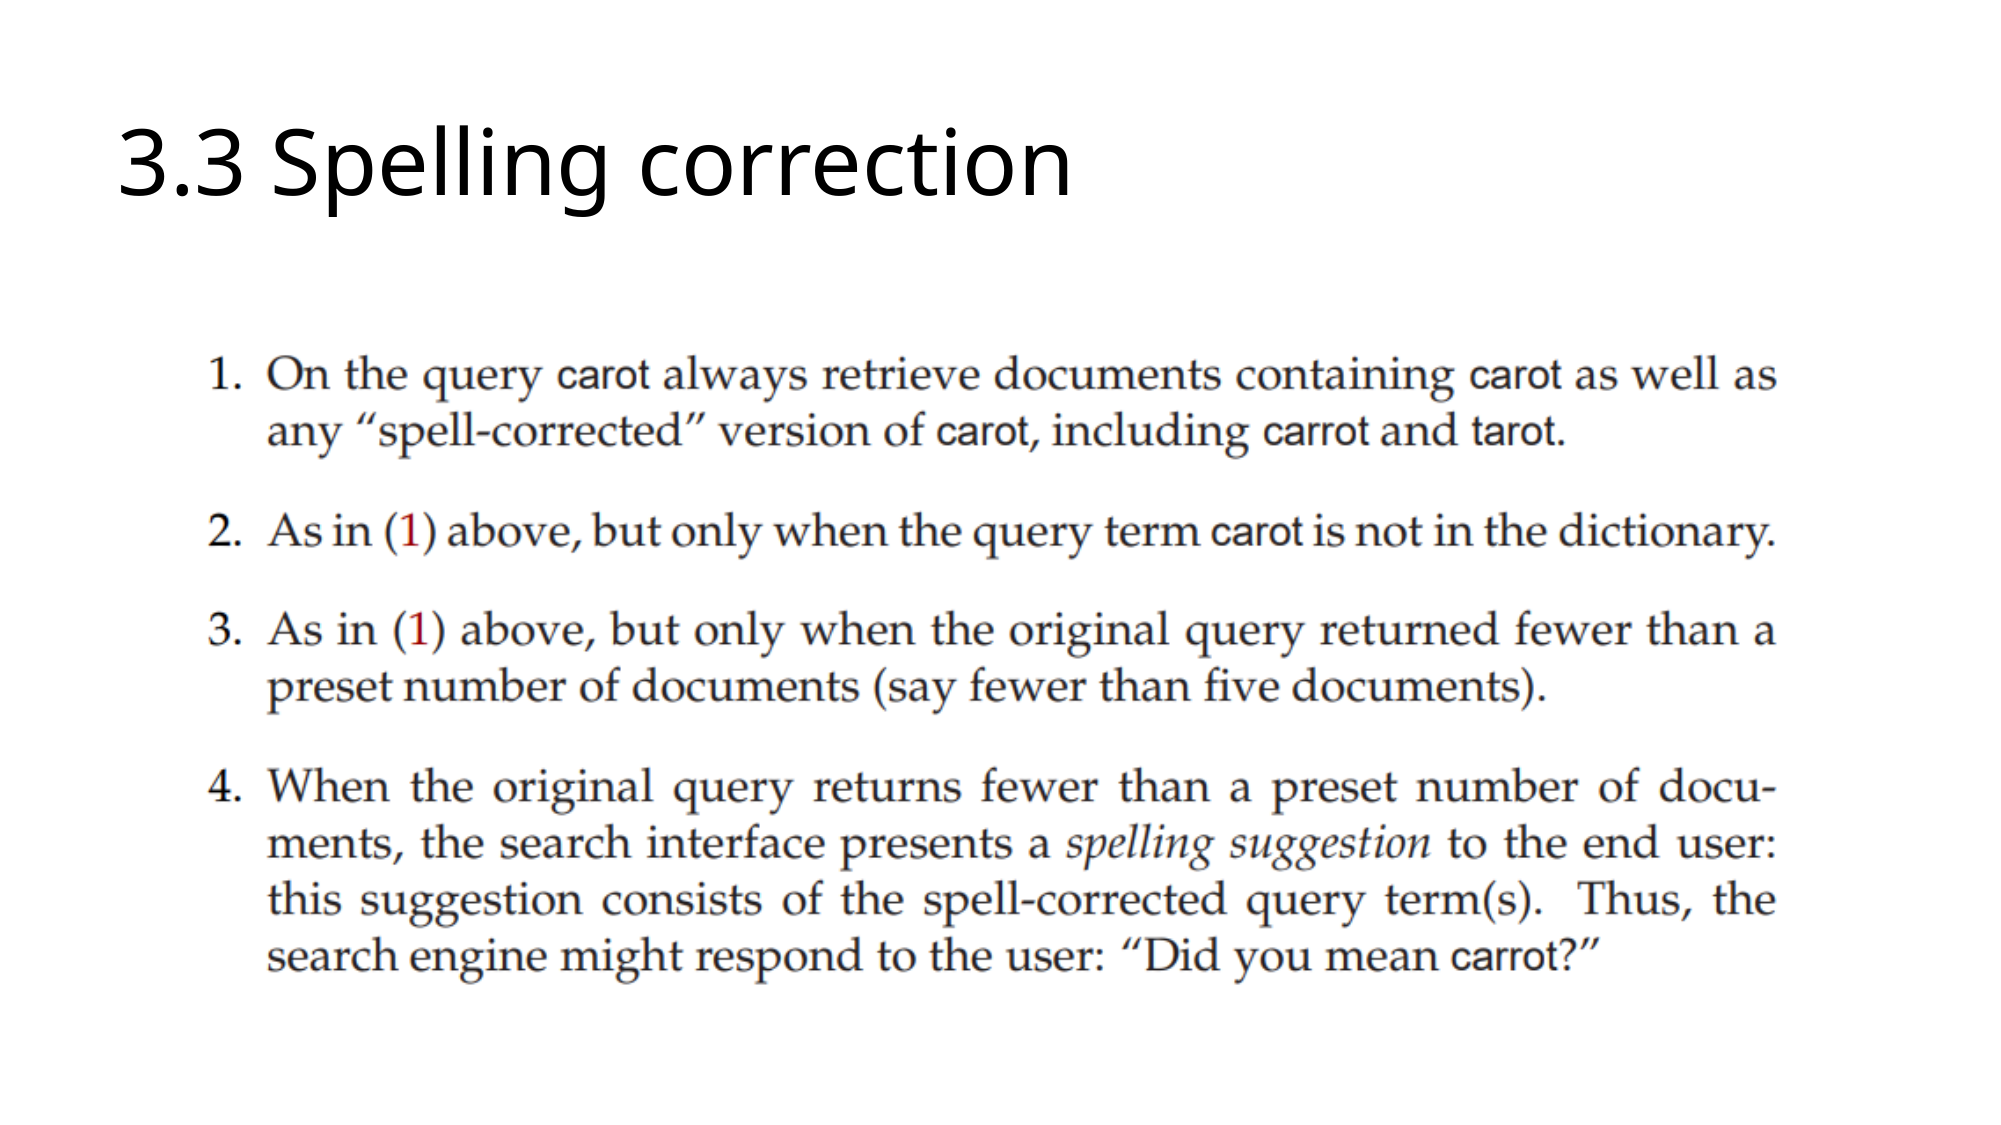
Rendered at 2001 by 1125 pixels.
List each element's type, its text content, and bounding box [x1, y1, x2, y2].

text_box 3.3 Spelling correction [102, 81, 1898, 250]
picture [174, 324, 1826, 1006]
